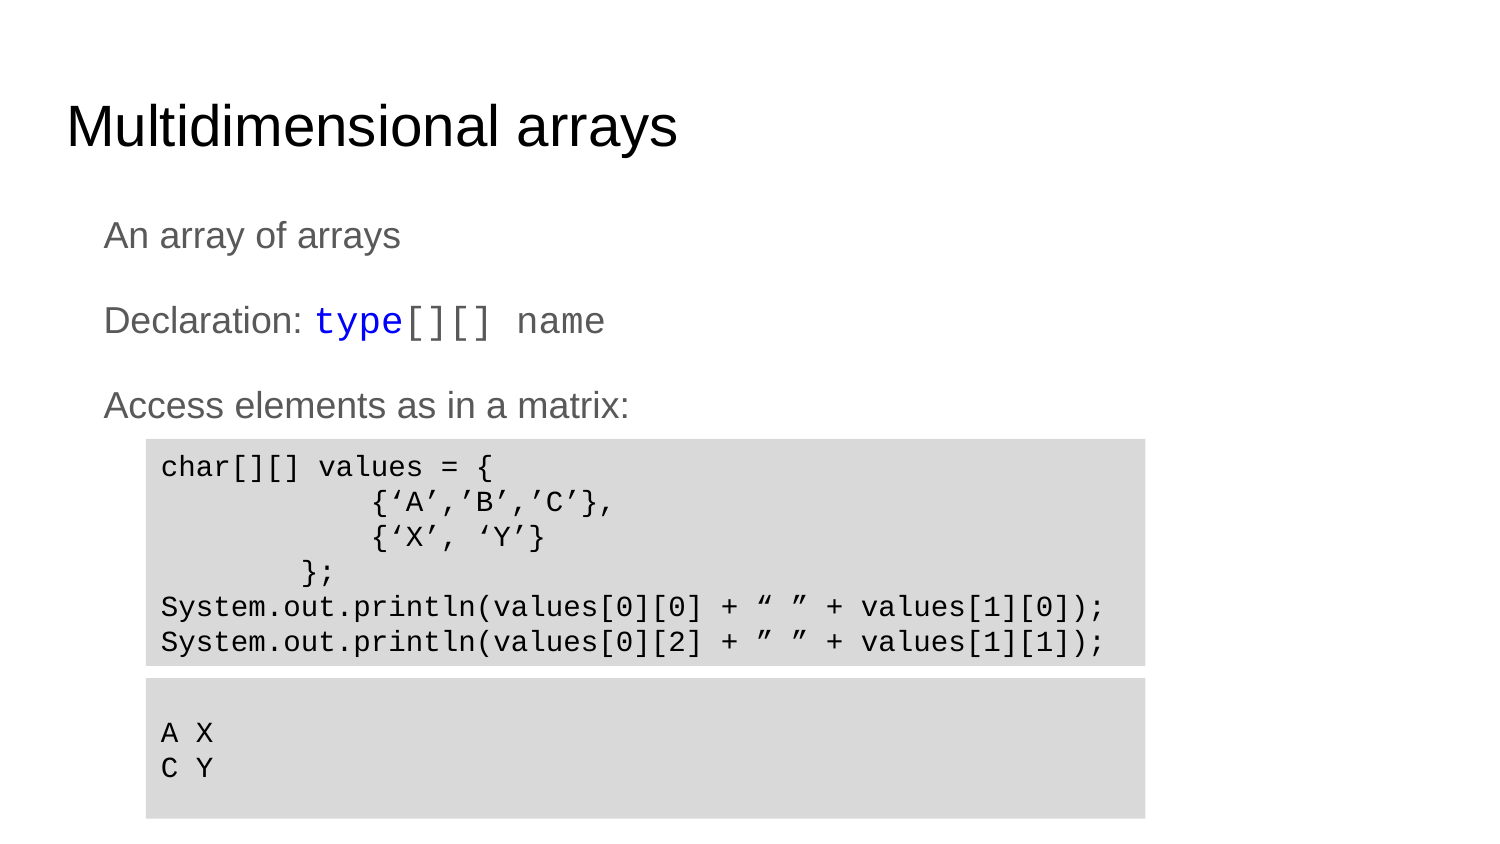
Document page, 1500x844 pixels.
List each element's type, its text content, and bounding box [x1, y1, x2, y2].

title Multidimensional arrays [51, 72, 1449, 167]
list An array of arrays Declaration: type[][] name Access elements as in a matrix: [51, 189, 1449, 434]
text_box A X C Y [145, 678, 1146, 819]
text_box char[][] values = { {‘A’,’B’,’C’}, {‘X’, ‘Y’} }; System.out.println(values[0][0] + “ ” + values[1][0]); System.out.println(values[0][2] + ” ” + values[1][1]); [145, 438, 1146, 666]
